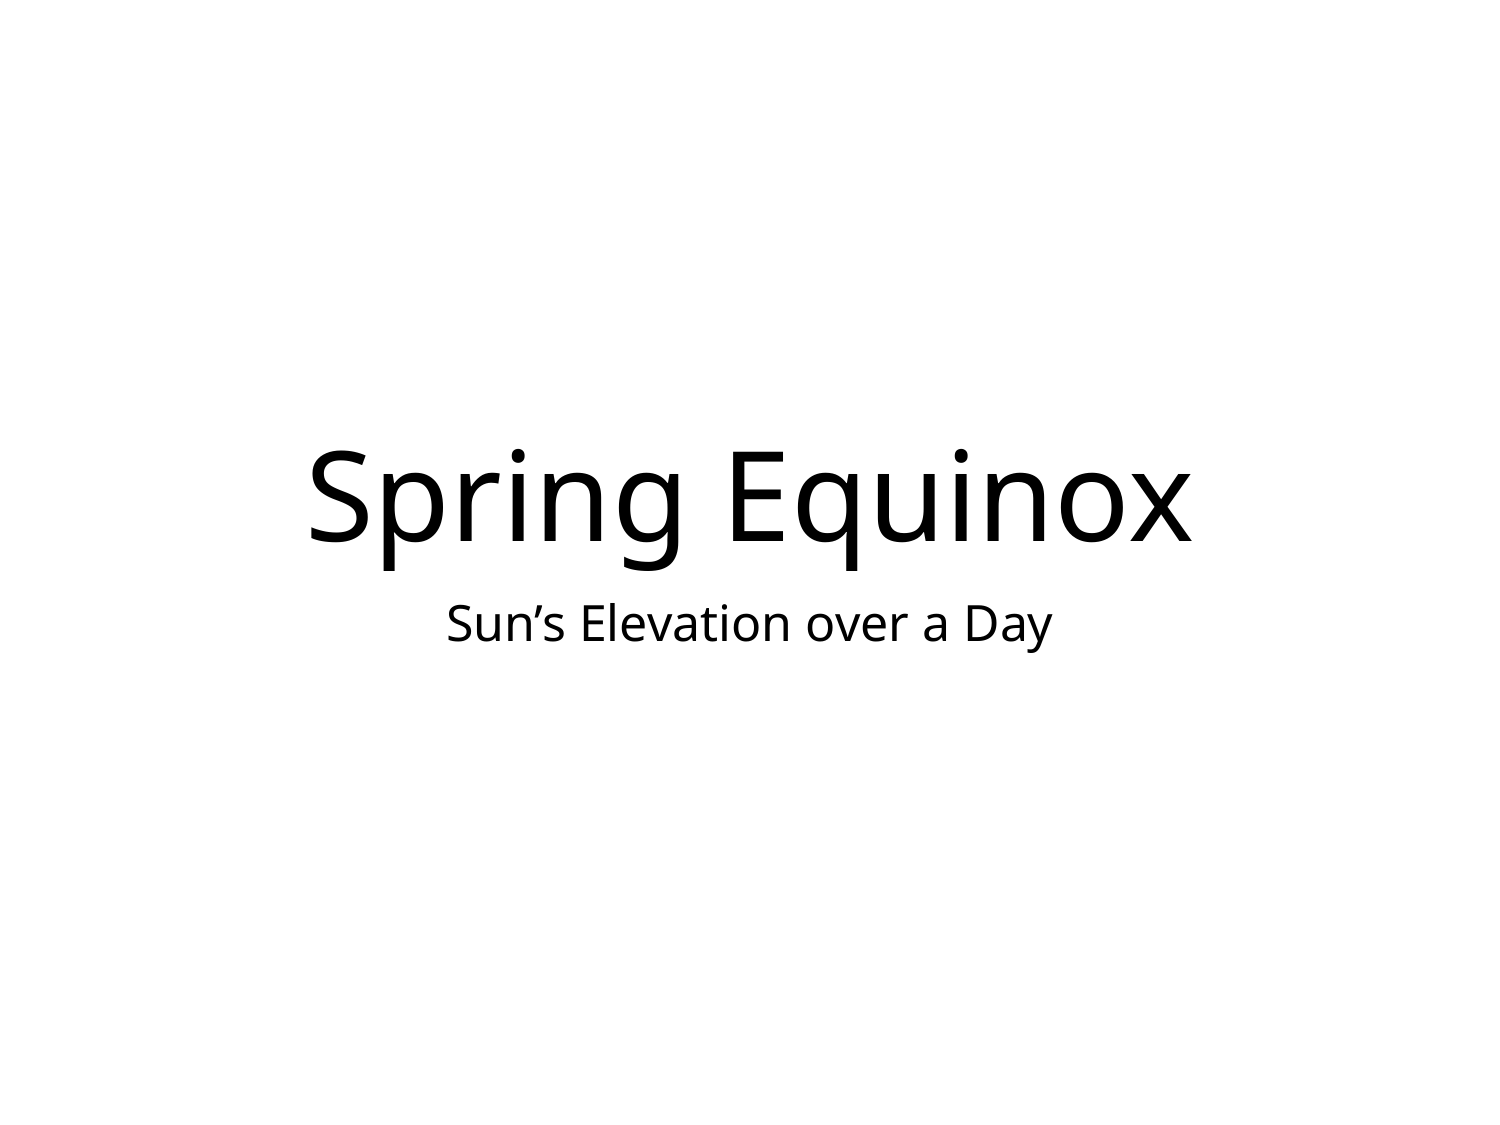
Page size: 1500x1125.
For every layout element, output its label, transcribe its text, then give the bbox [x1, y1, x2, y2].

subtitle Sun’s Elevation over a Day [187, 590, 1313, 863]
title Spring Equinox [187, 184, 1313, 576]
